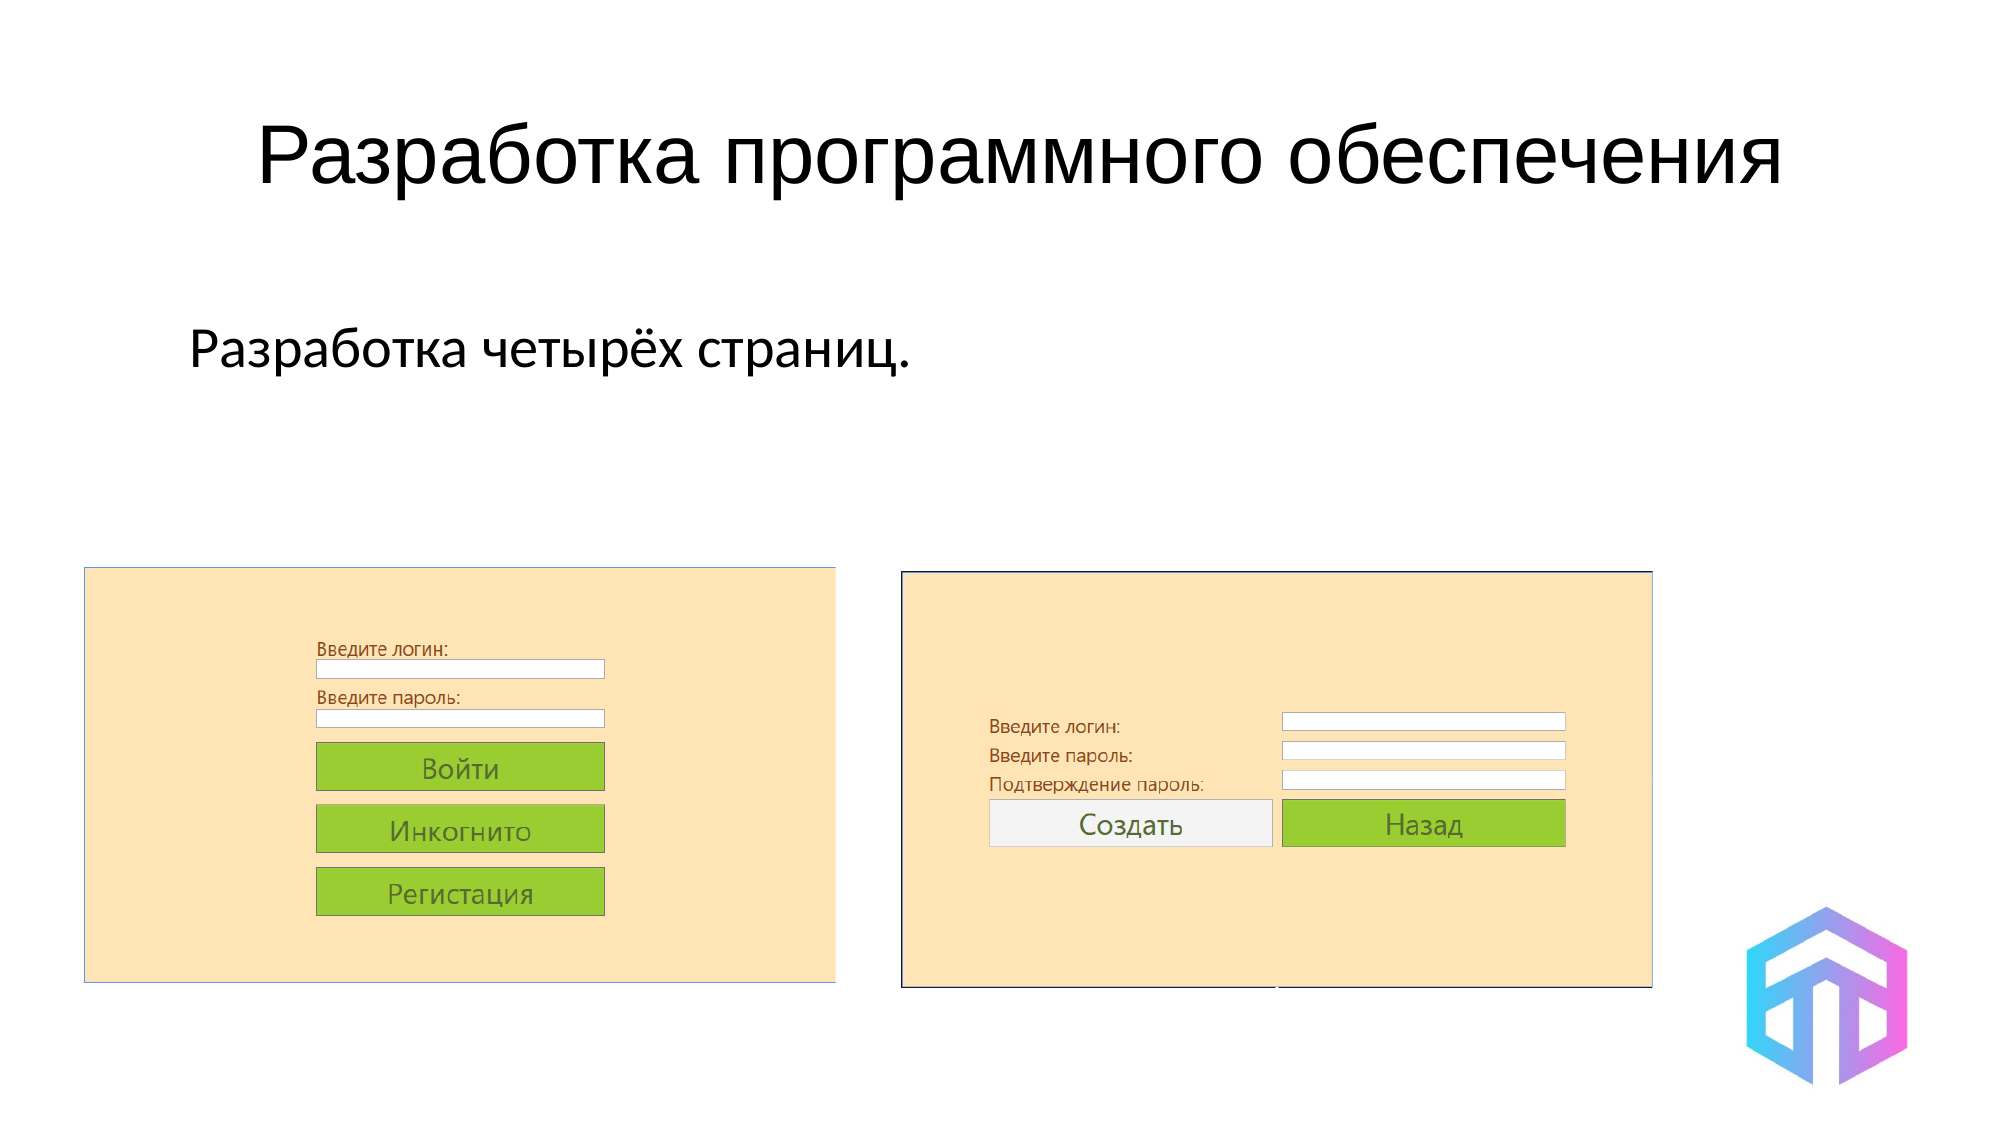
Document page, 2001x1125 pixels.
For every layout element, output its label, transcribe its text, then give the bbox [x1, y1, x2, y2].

picture [84, 567, 836, 983]
title Разработка программного обеспечения [85, 59, 1957, 254]
picture [901, 571, 1653, 988]
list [1710, 879, 1943, 1112]
list Разработка четырёх страниц. [85, 267, 1957, 981]
